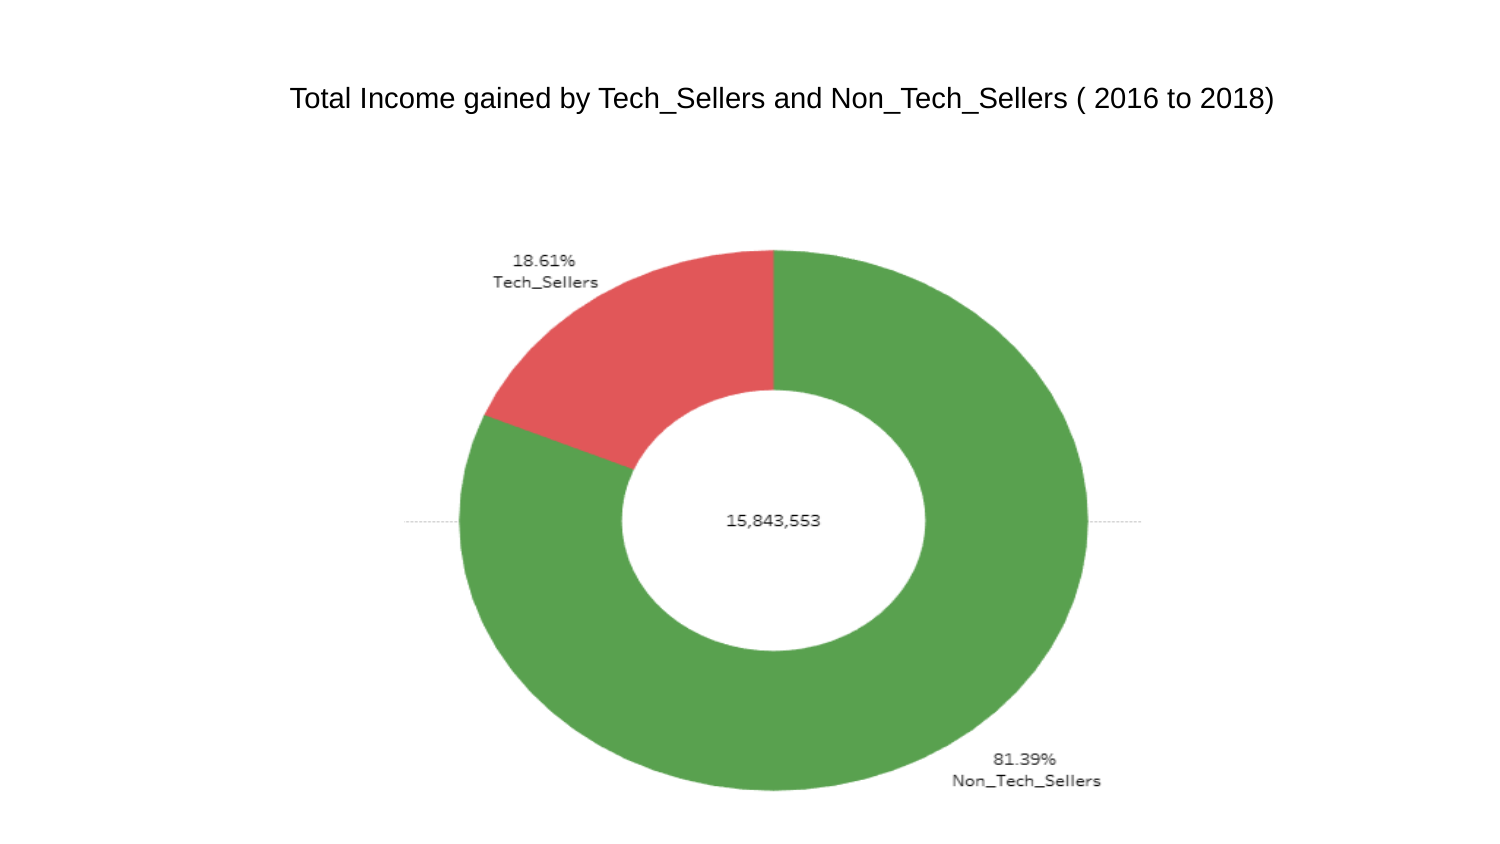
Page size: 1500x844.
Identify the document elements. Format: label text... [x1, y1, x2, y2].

text_box Total Income gained by Tech_Sellers and Non_Tech_Sellers ( 2016 to 2018) [274, 64, 1330, 165]
picture [403, 186, 1142, 817]
